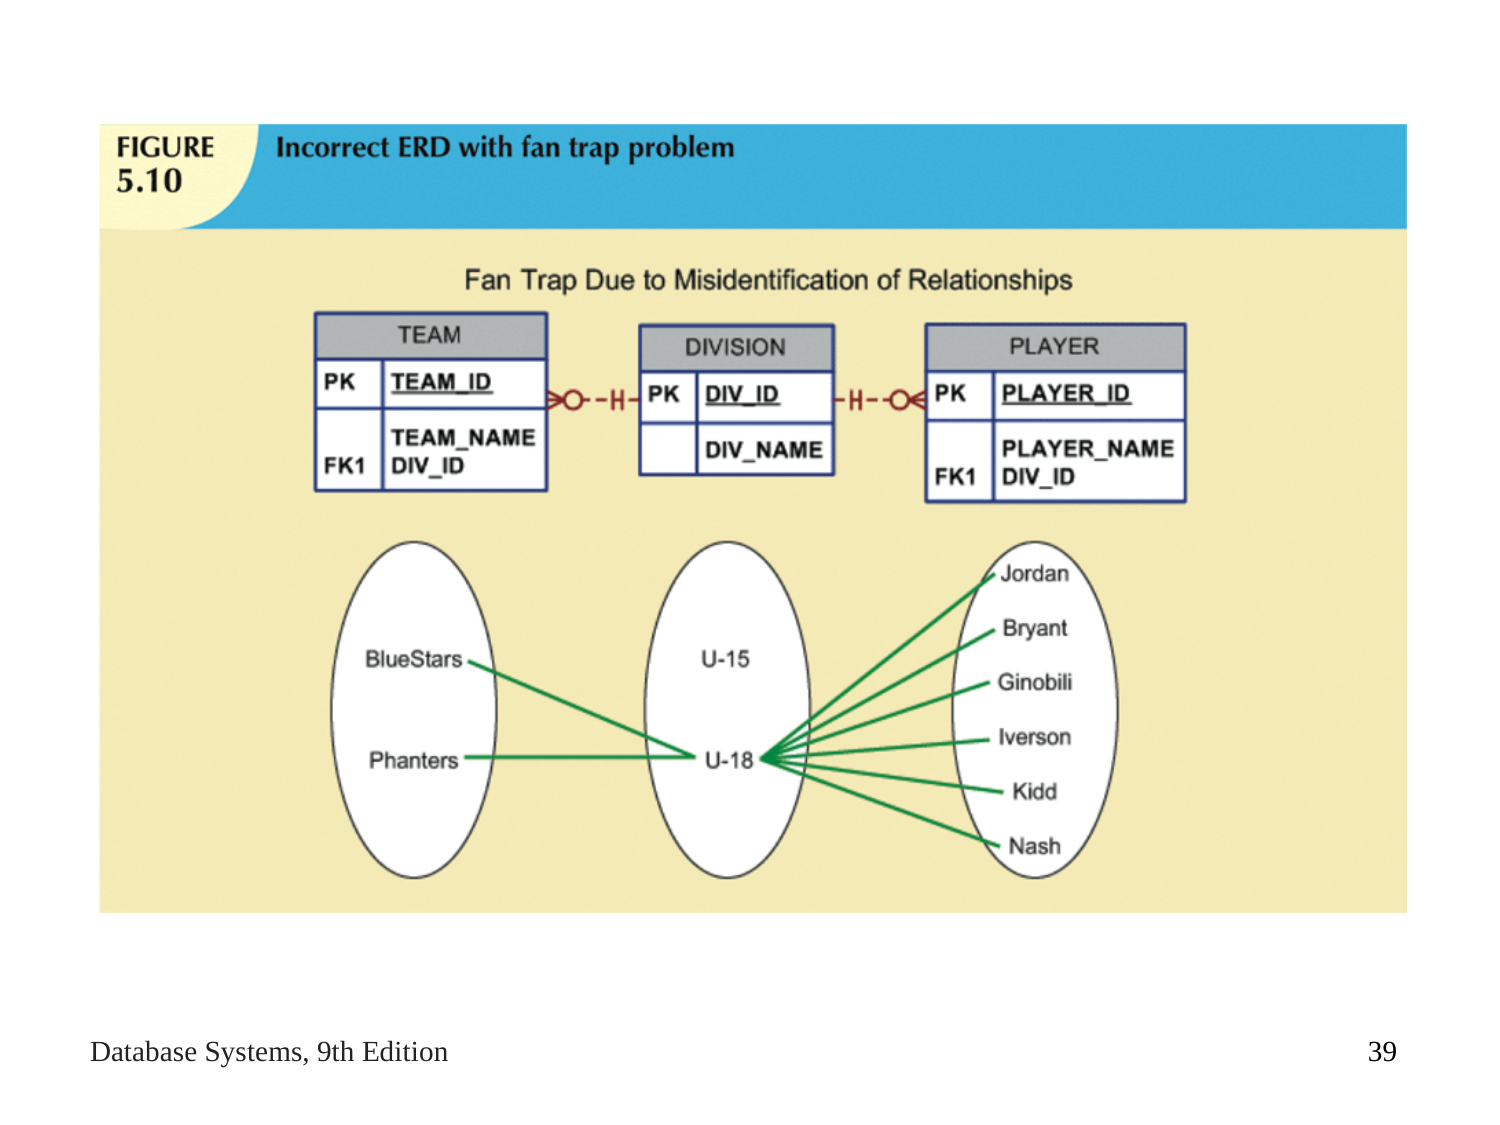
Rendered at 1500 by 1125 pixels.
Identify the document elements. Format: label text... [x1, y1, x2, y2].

text_box Database Systems, 9th Edition [75, 1025, 713, 1125]
text_box ‹#› [1074, 1024, 1413, 1103]
picture [99, 124, 1407, 913]
